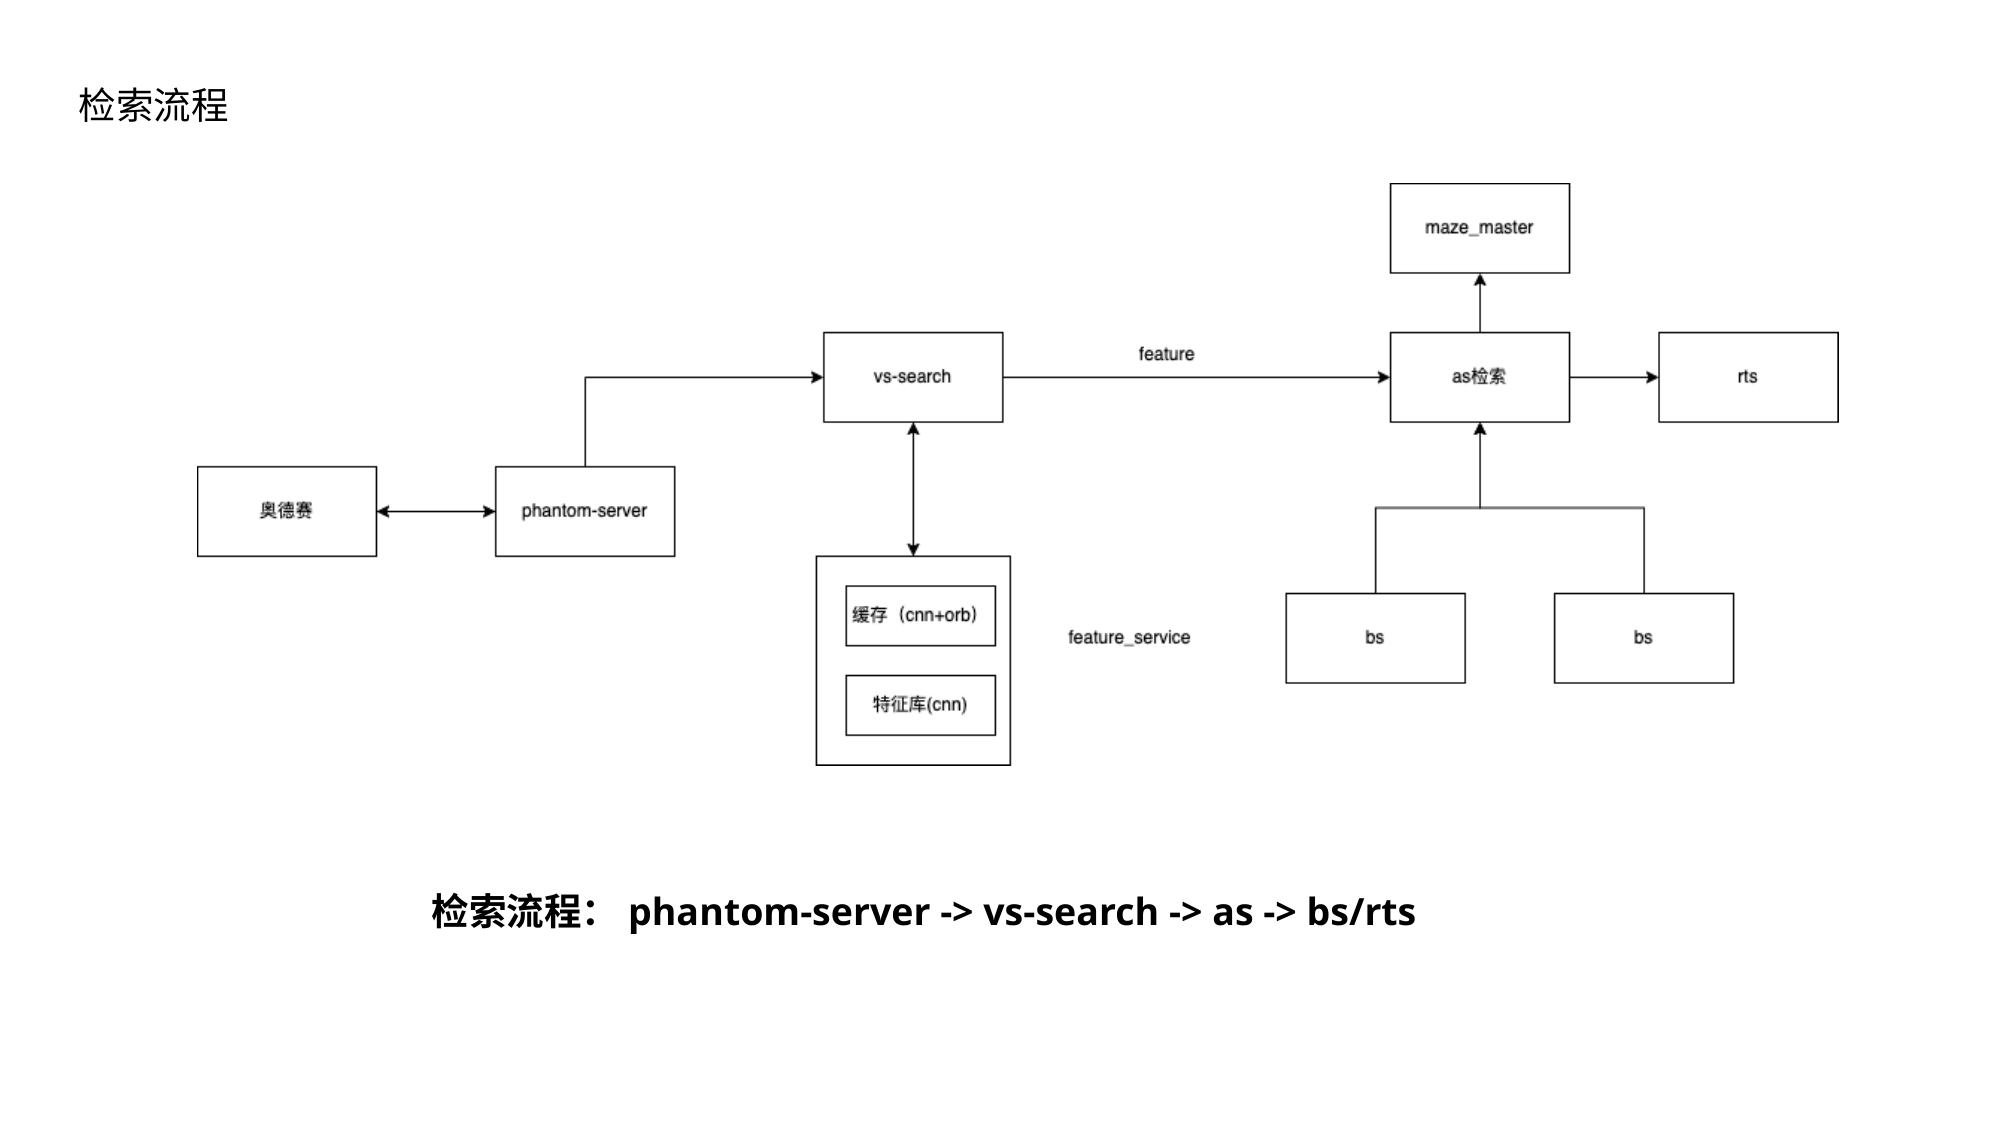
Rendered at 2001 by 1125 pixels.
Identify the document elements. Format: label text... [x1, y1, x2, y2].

text_box 检索流程 [63, 74, 597, 135]
picture [197, 183, 1839, 766]
text_box 检索流程：phantom-server -> vs-search -> as -> bs/rts [416, 880, 1772, 941]
